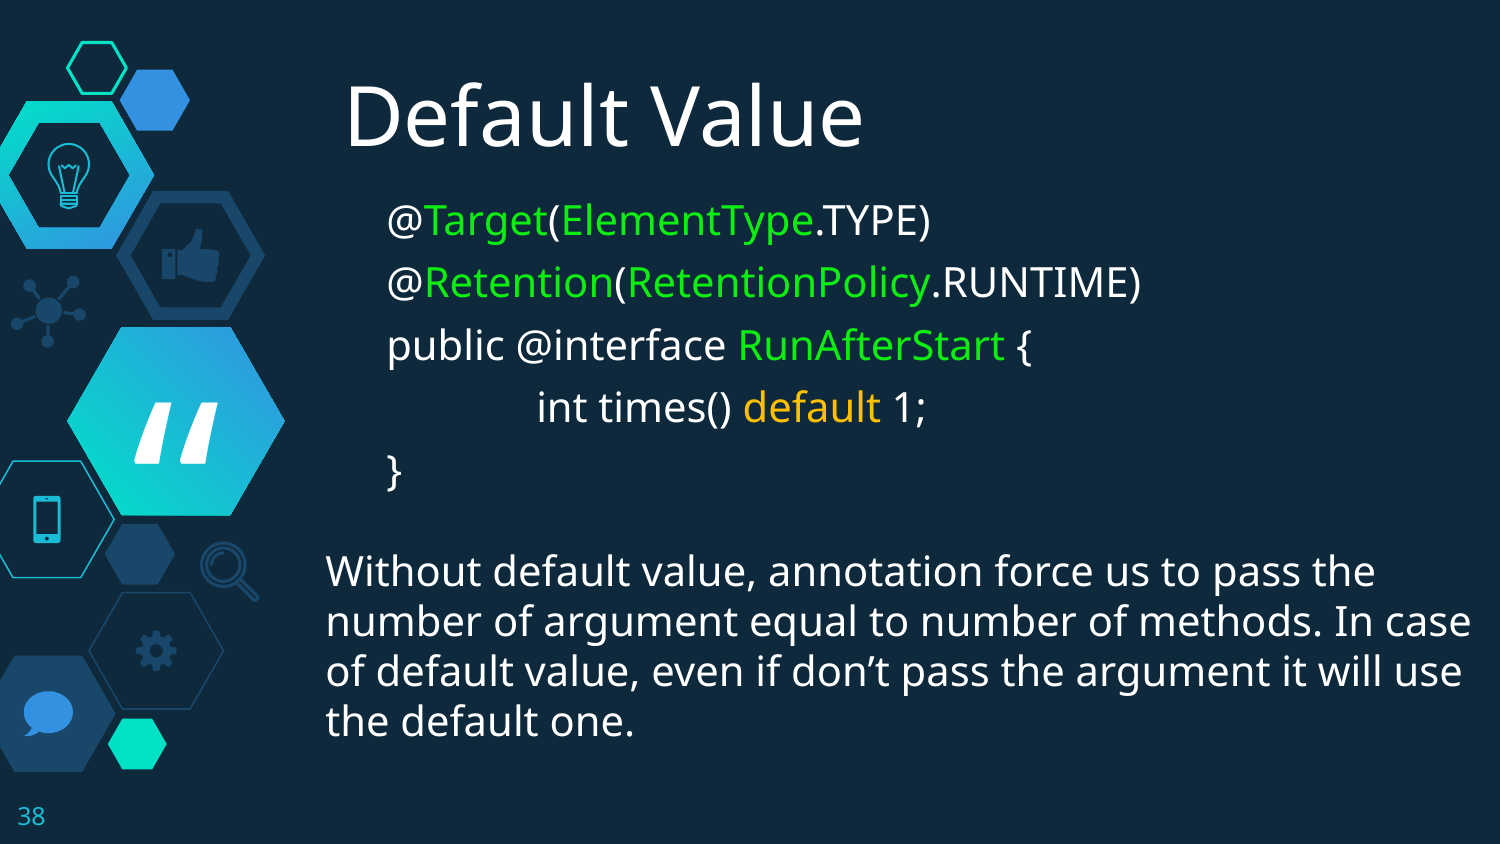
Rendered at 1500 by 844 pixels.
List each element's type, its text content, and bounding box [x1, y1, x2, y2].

slide_number 38 [2, 785, 93, 844]
list @Target(ElementType.TYPE) @Retention(RetentionPolicy.RUNTIME) public @interface RunAfterStart { int times() default 1; } [371, 227, 1269, 484]
text_box Without default value, annotation force us to pass the number of argument equal to number of methods. In case of default value, even if don’t pass the argument it will use the default one. [310, 505, 1500, 785]
text_box Default Value [315, 0, 1500, 227]
